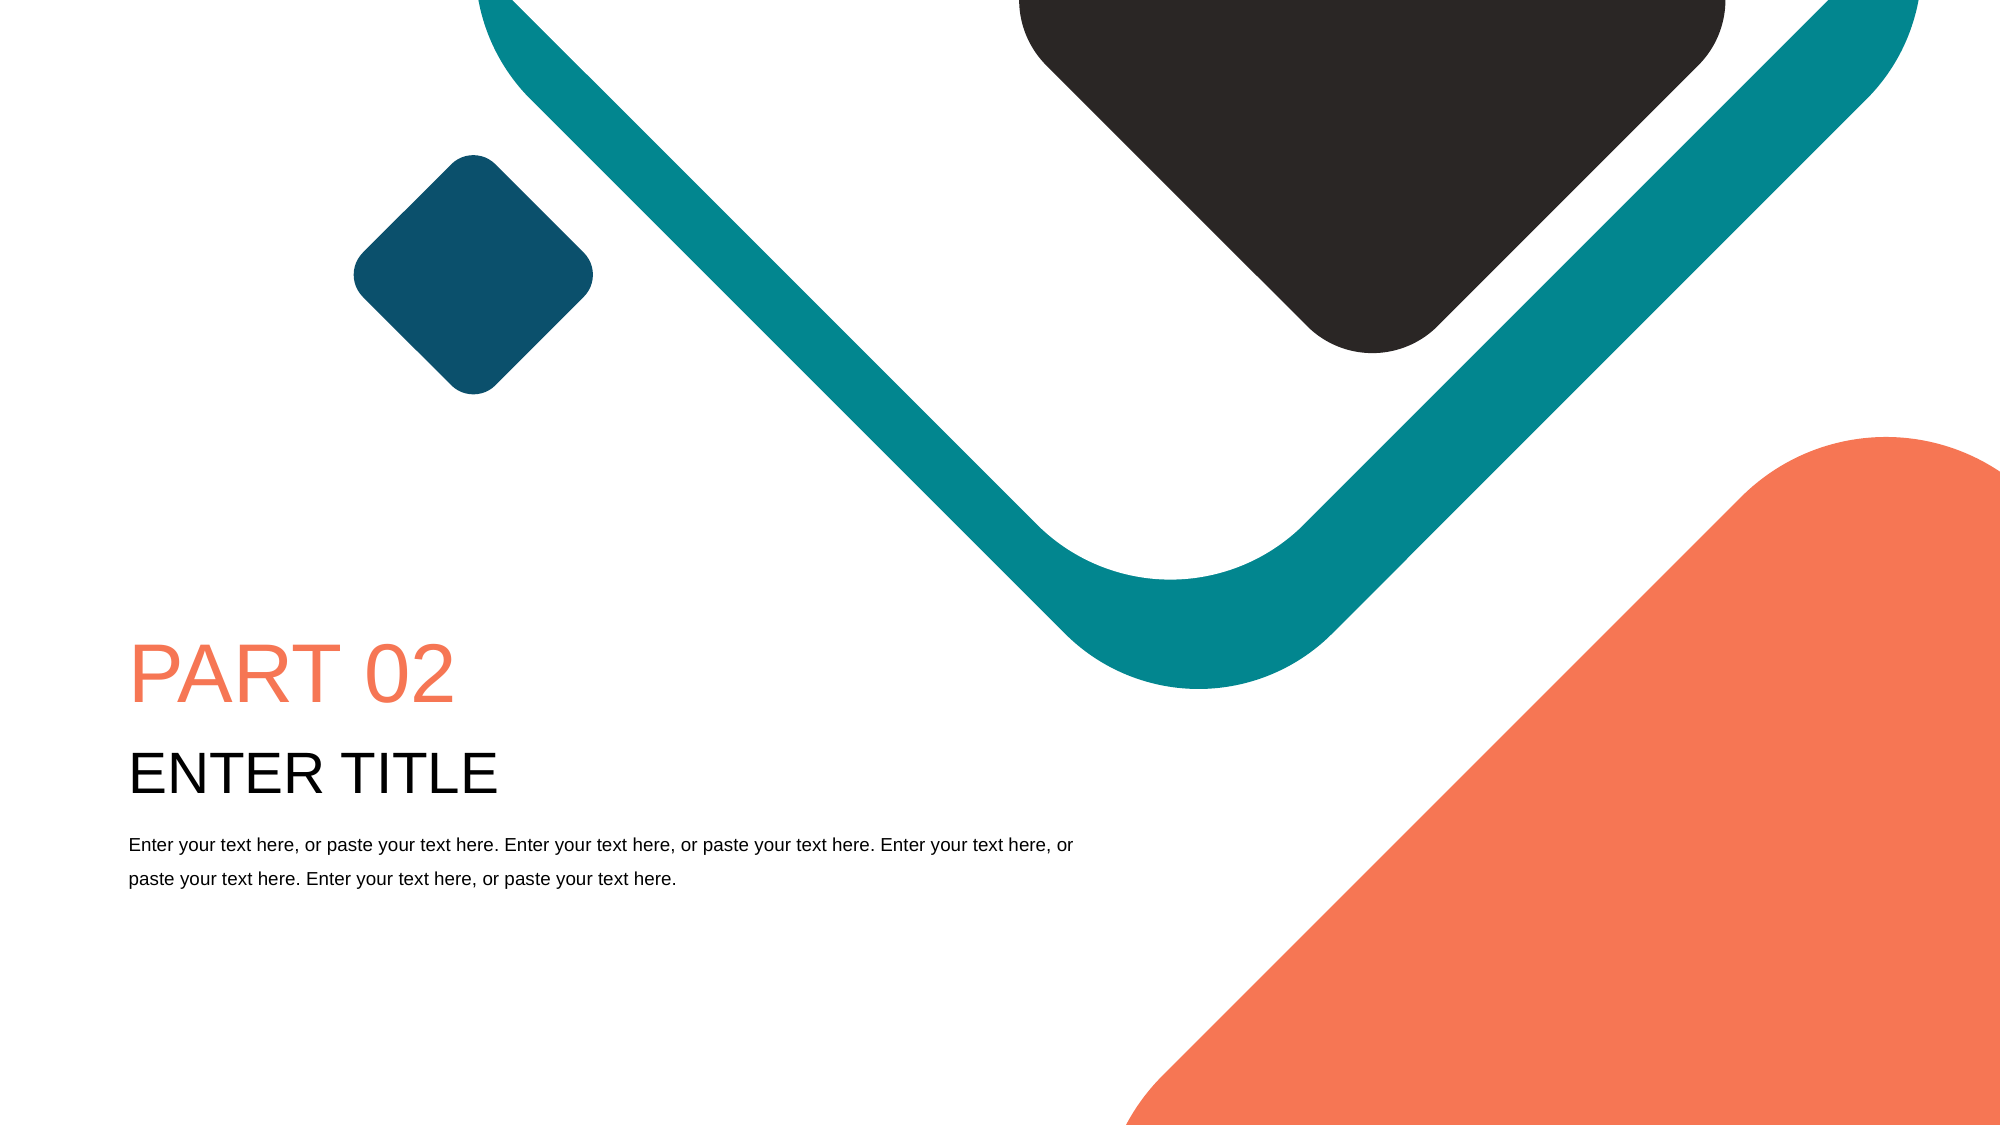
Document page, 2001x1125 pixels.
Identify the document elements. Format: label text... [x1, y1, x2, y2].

text_box ENTER TITLE [113, 728, 696, 813]
text_box PART 02 [114, 611, 570, 727]
text_box [477, 0, 1920, 691]
text_box Enter your text here, or paste your text here. Enter your text here, or paste your text here. Enter your text here, or paste your text here. Enter your text here, or paste your text here. [113, 813, 1106, 896]
text_box [1124, 435, 2000, 1125]
text_box [511, 0, 1830, 581]
text_box [352, 154, 594, 396]
text_box [1018, 0, 1727, 355]
